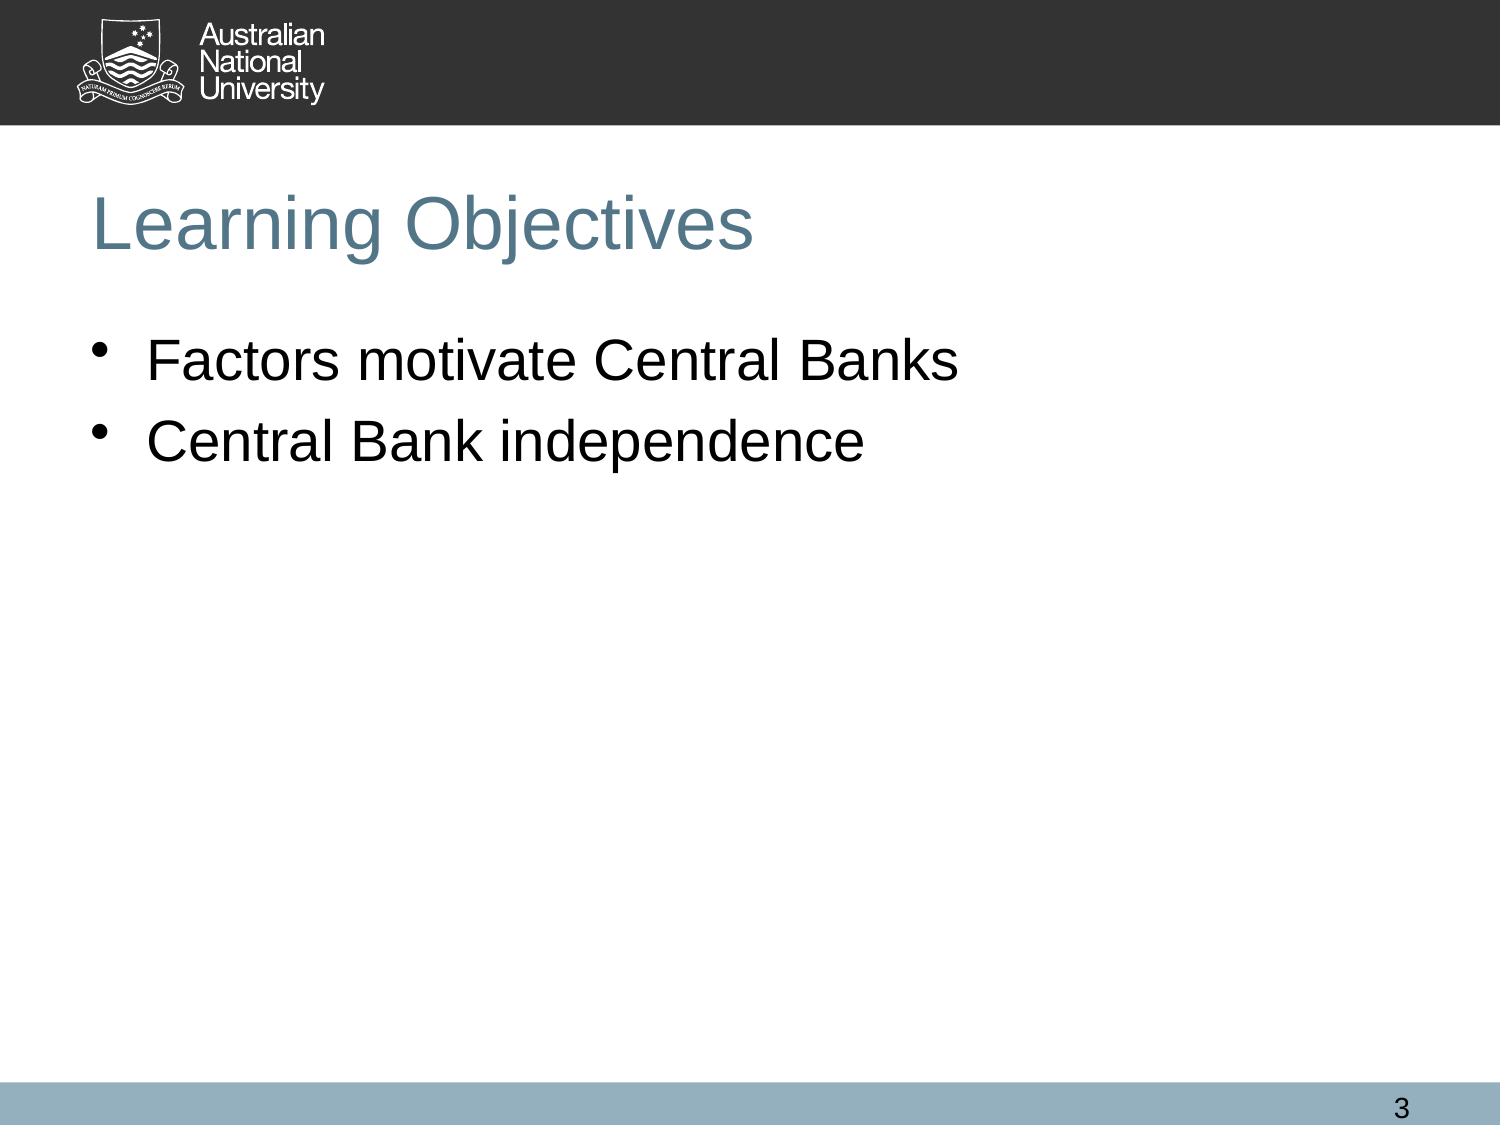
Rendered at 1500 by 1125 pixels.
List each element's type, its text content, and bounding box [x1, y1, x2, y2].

slide_number 3 [1328, 1082, 1425, 1118]
list Factors motivate Central Banks Central Bank independence [75, 314, 1425, 1005]
title Learning Objectives [76, 125, 1427, 313]
